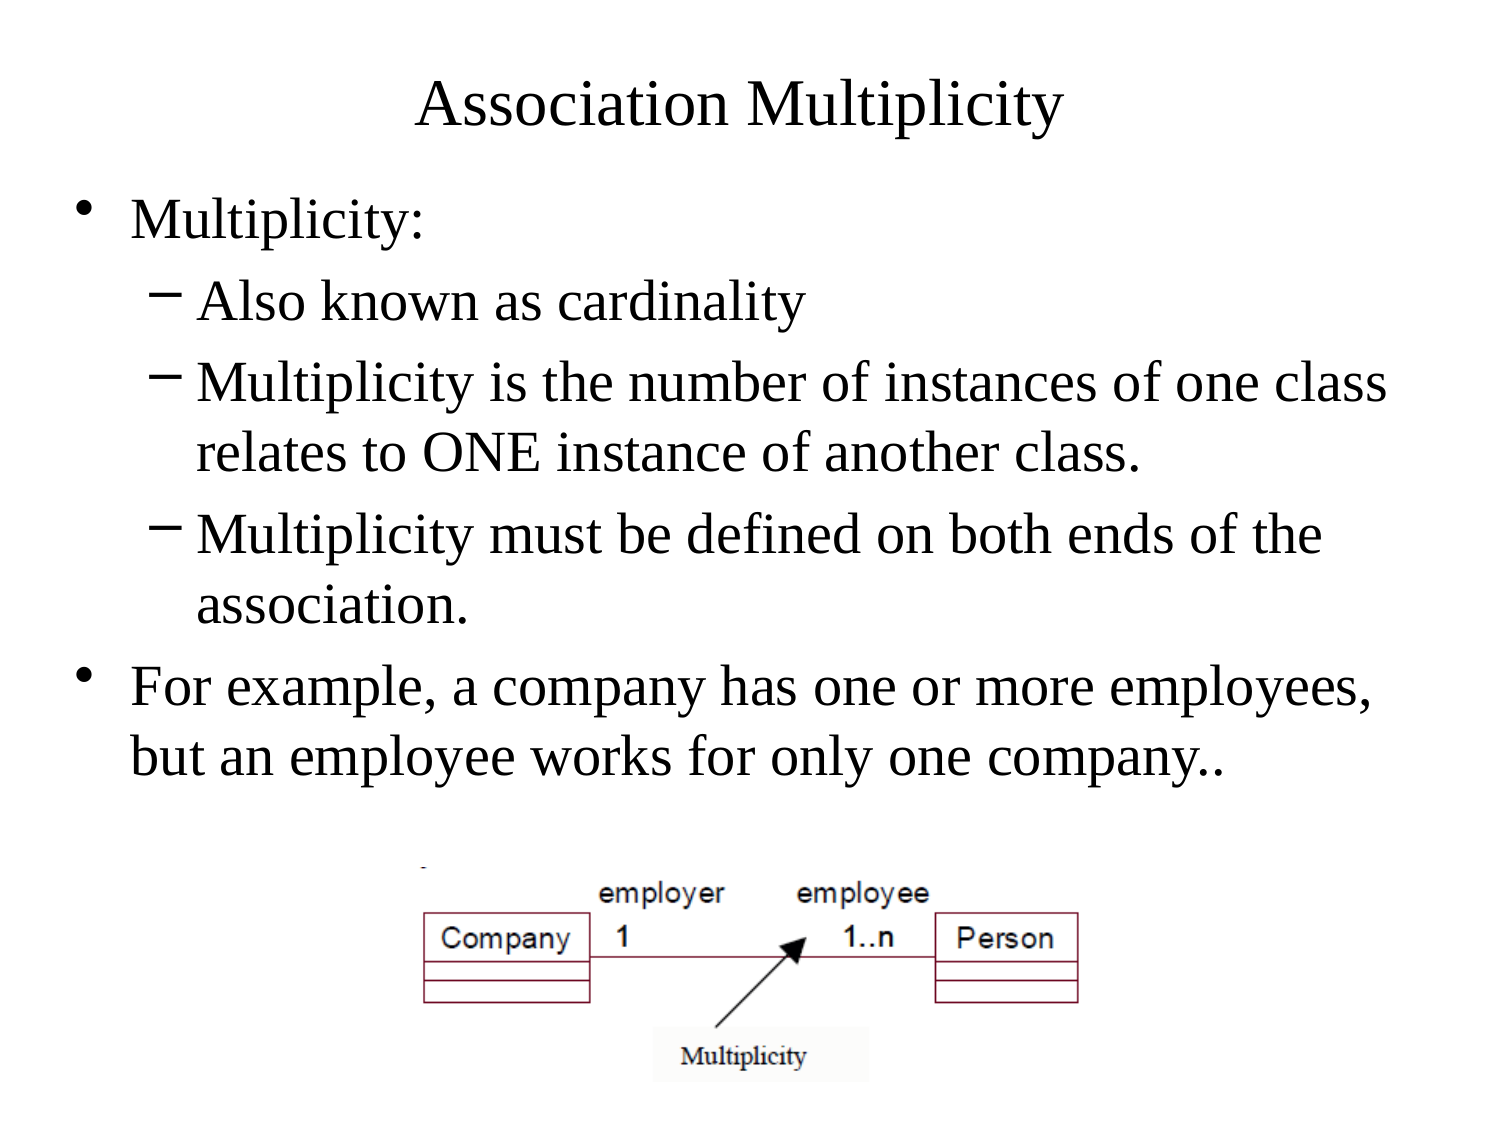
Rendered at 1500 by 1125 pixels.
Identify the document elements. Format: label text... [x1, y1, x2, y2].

title Association Multiplicity [74, 44, 1407, 153]
picture [386, 866, 1144, 1082]
list Multiplicity: Also known as cardinality Multiplicity is the number of instances of one class relates to ONE instance of another class. Multiplicity must be defined on both ends of the association. For example, a company has one or more employees, but an employee works for only one company.. [59, 172, 1453, 751]
